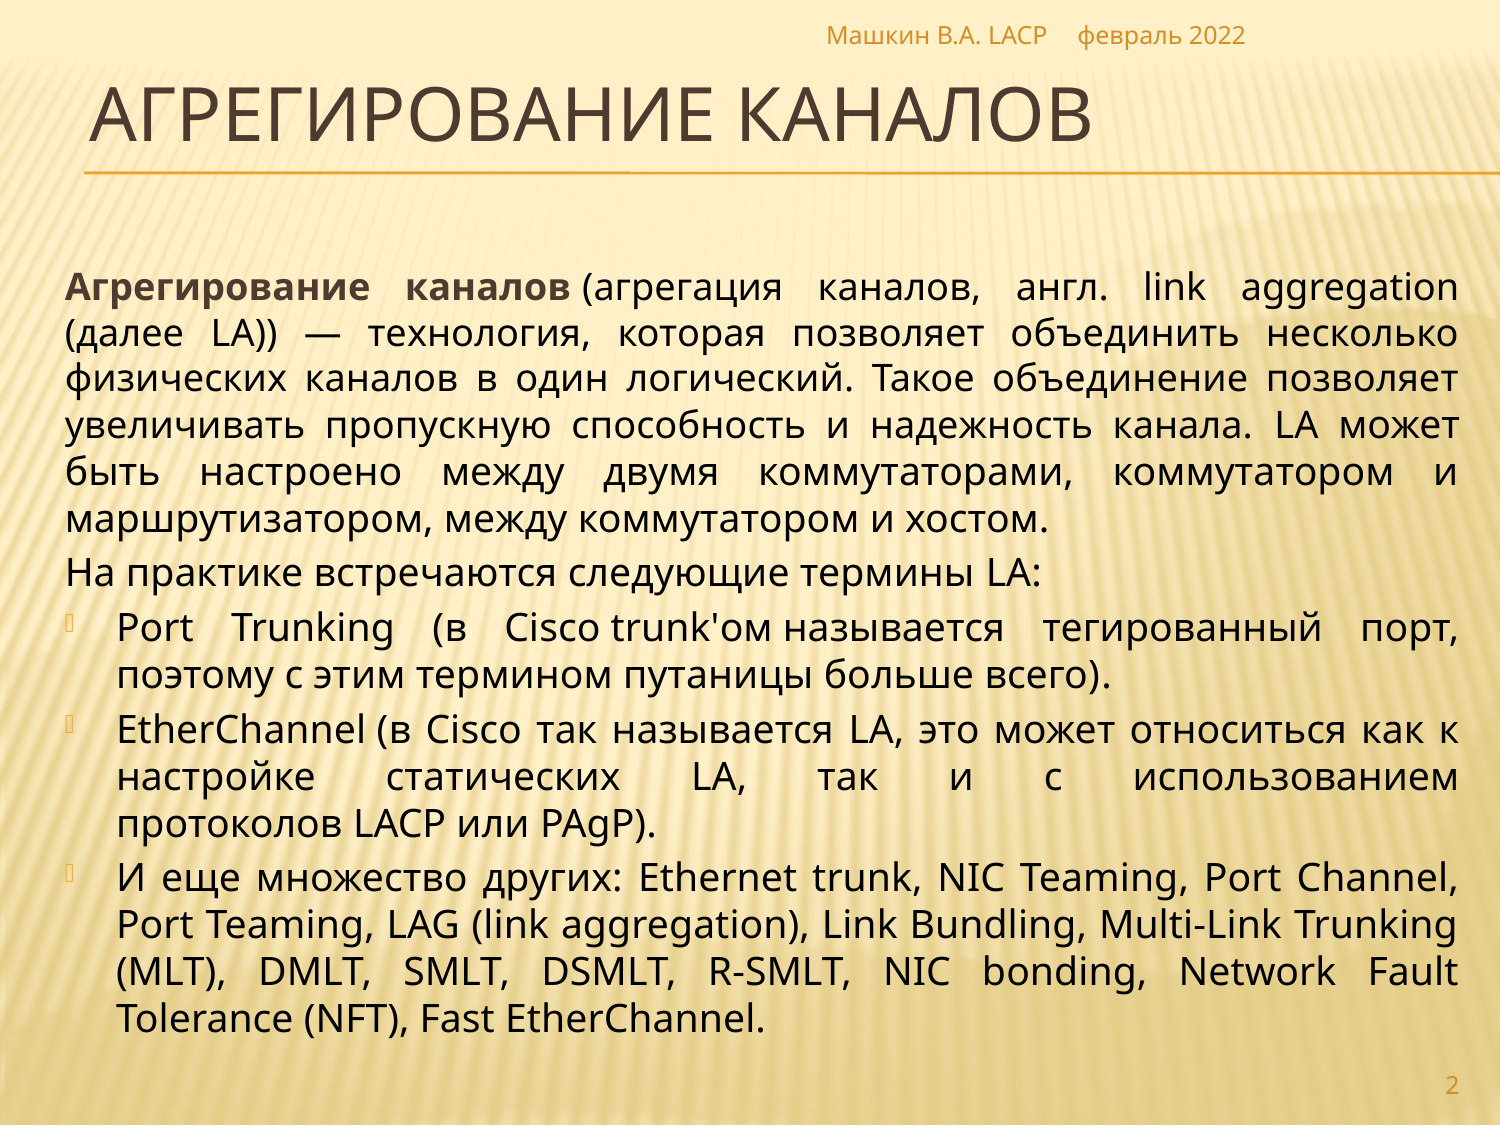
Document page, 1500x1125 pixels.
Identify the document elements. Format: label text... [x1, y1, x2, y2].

footer Машкин В.А. LACP [587, 12, 1063, 60]
slide_number февраль 2022 [1063, 12, 1475, 60]
slide_number 2 [1350, 1061, 1475, 1103]
list Агрегирование каналов (агрегация каналов, англ. link aggregation (далее LA)) — технология, которая позволяет объединить несколько физических каналов в один логический. Такое объединение позволяет увеличивать пропускную способность и надежность канала. LA может быть настроено между двумя коммутаторами, коммутатором и маршрутизатором, между коммутатором и хостом. На практике встречаются следующие термины LA: Port Trunking (в Cisco trunk'ом называется тегированный порт, поэтому с этим термином путаницы больше всего). EtherChannel (в Cisco так называется LA, это может относиться как к настройке статических LA, так и с использованием протоколов LACP или PAgP). И еще множество других: Ethernet trunk, NIC Teaming, Port Channel, Port Teaming, LAG (link aggregation), Link Bundling, Multi-Link Trunking (MLT), DMLT, SMLT, DSMLT, R-SMLT, NIC bonding, Network Fault Tolerance (NFT), Fast EtherChannel. [50, 254, 1475, 1071]
title Агрегирование каналов [75, 42, 1500, 181]
